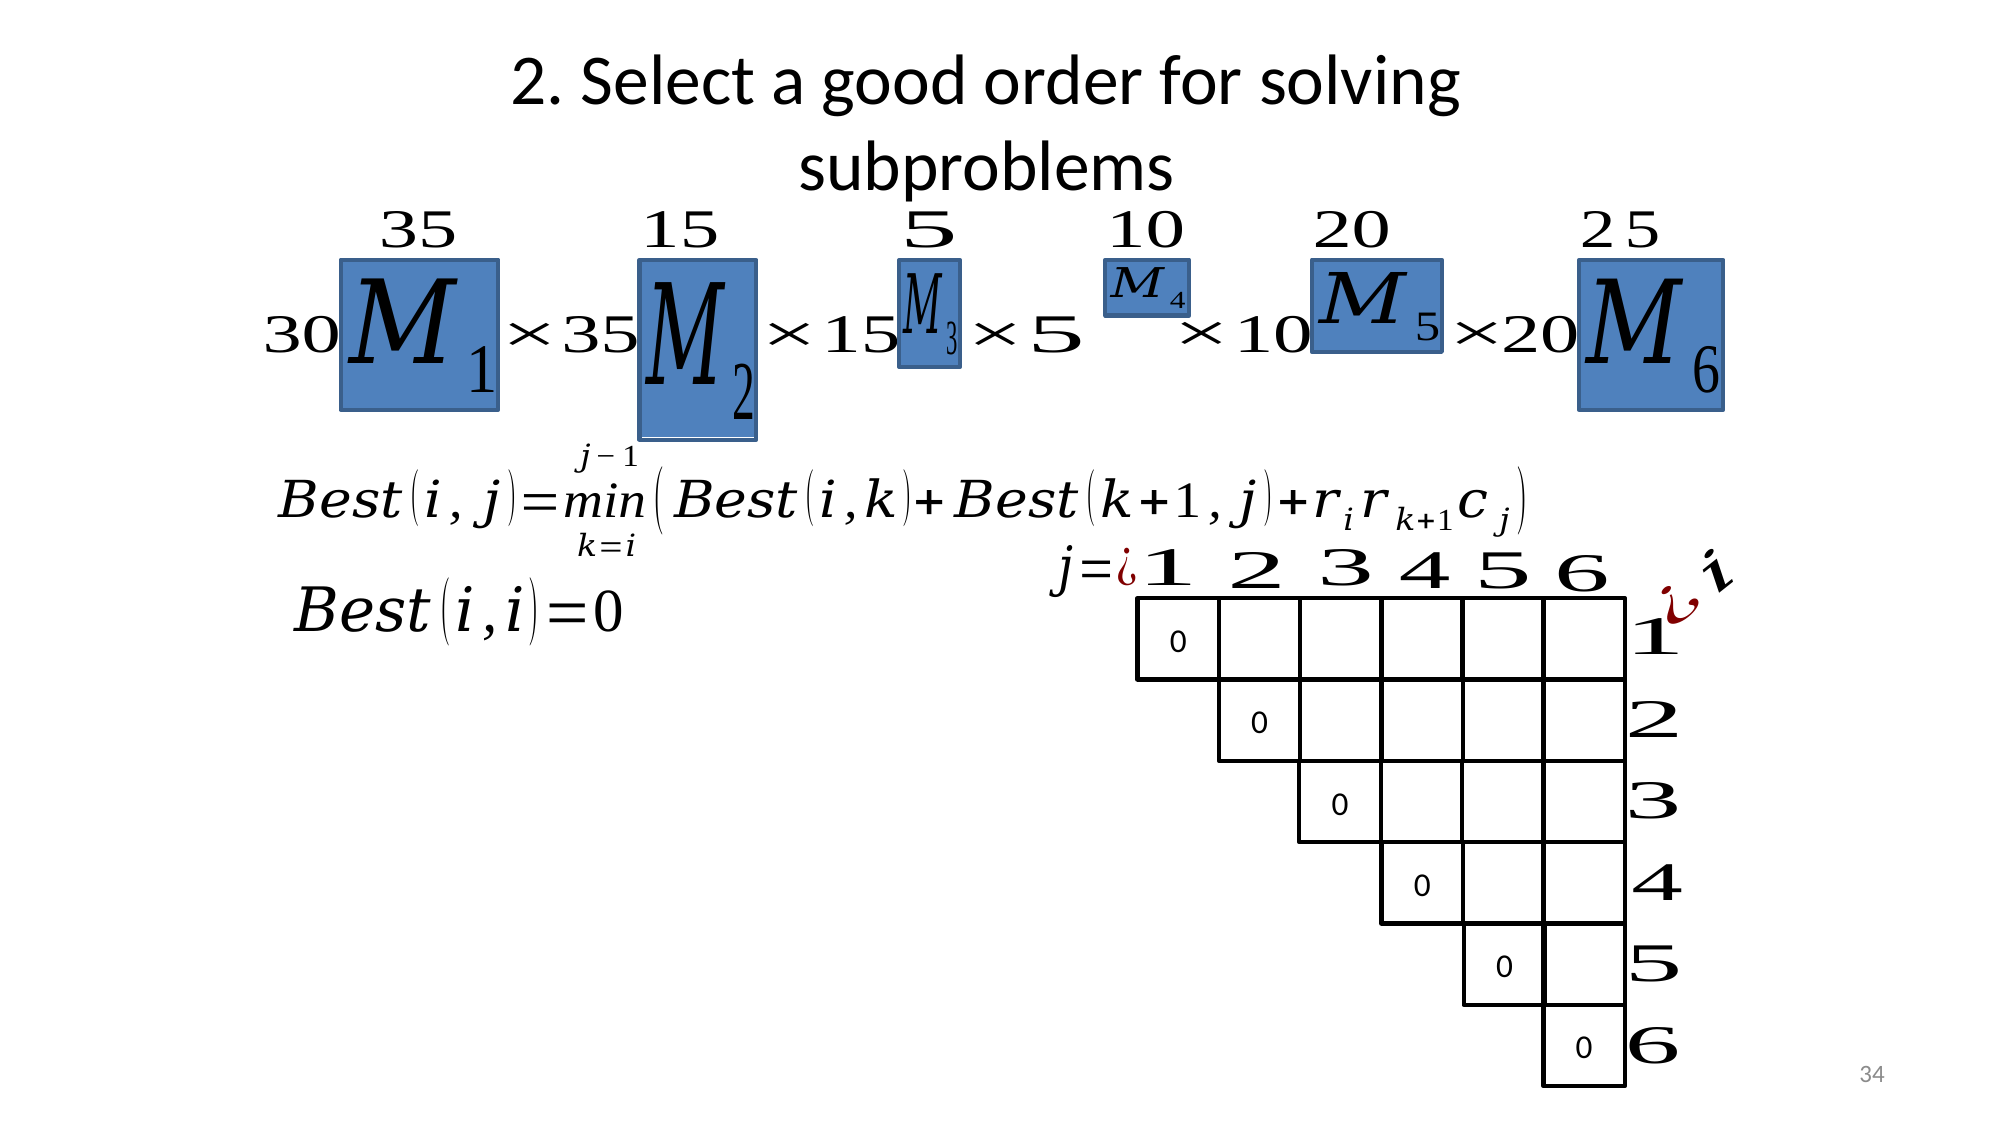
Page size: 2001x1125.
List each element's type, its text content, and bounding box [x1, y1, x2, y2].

title 2. Select a good order for solving subproblems [311, 24, 1662, 213]
slide_number 34 [1433, 1042, 1900, 1103]
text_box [1137, 537, 1685, 1087]
